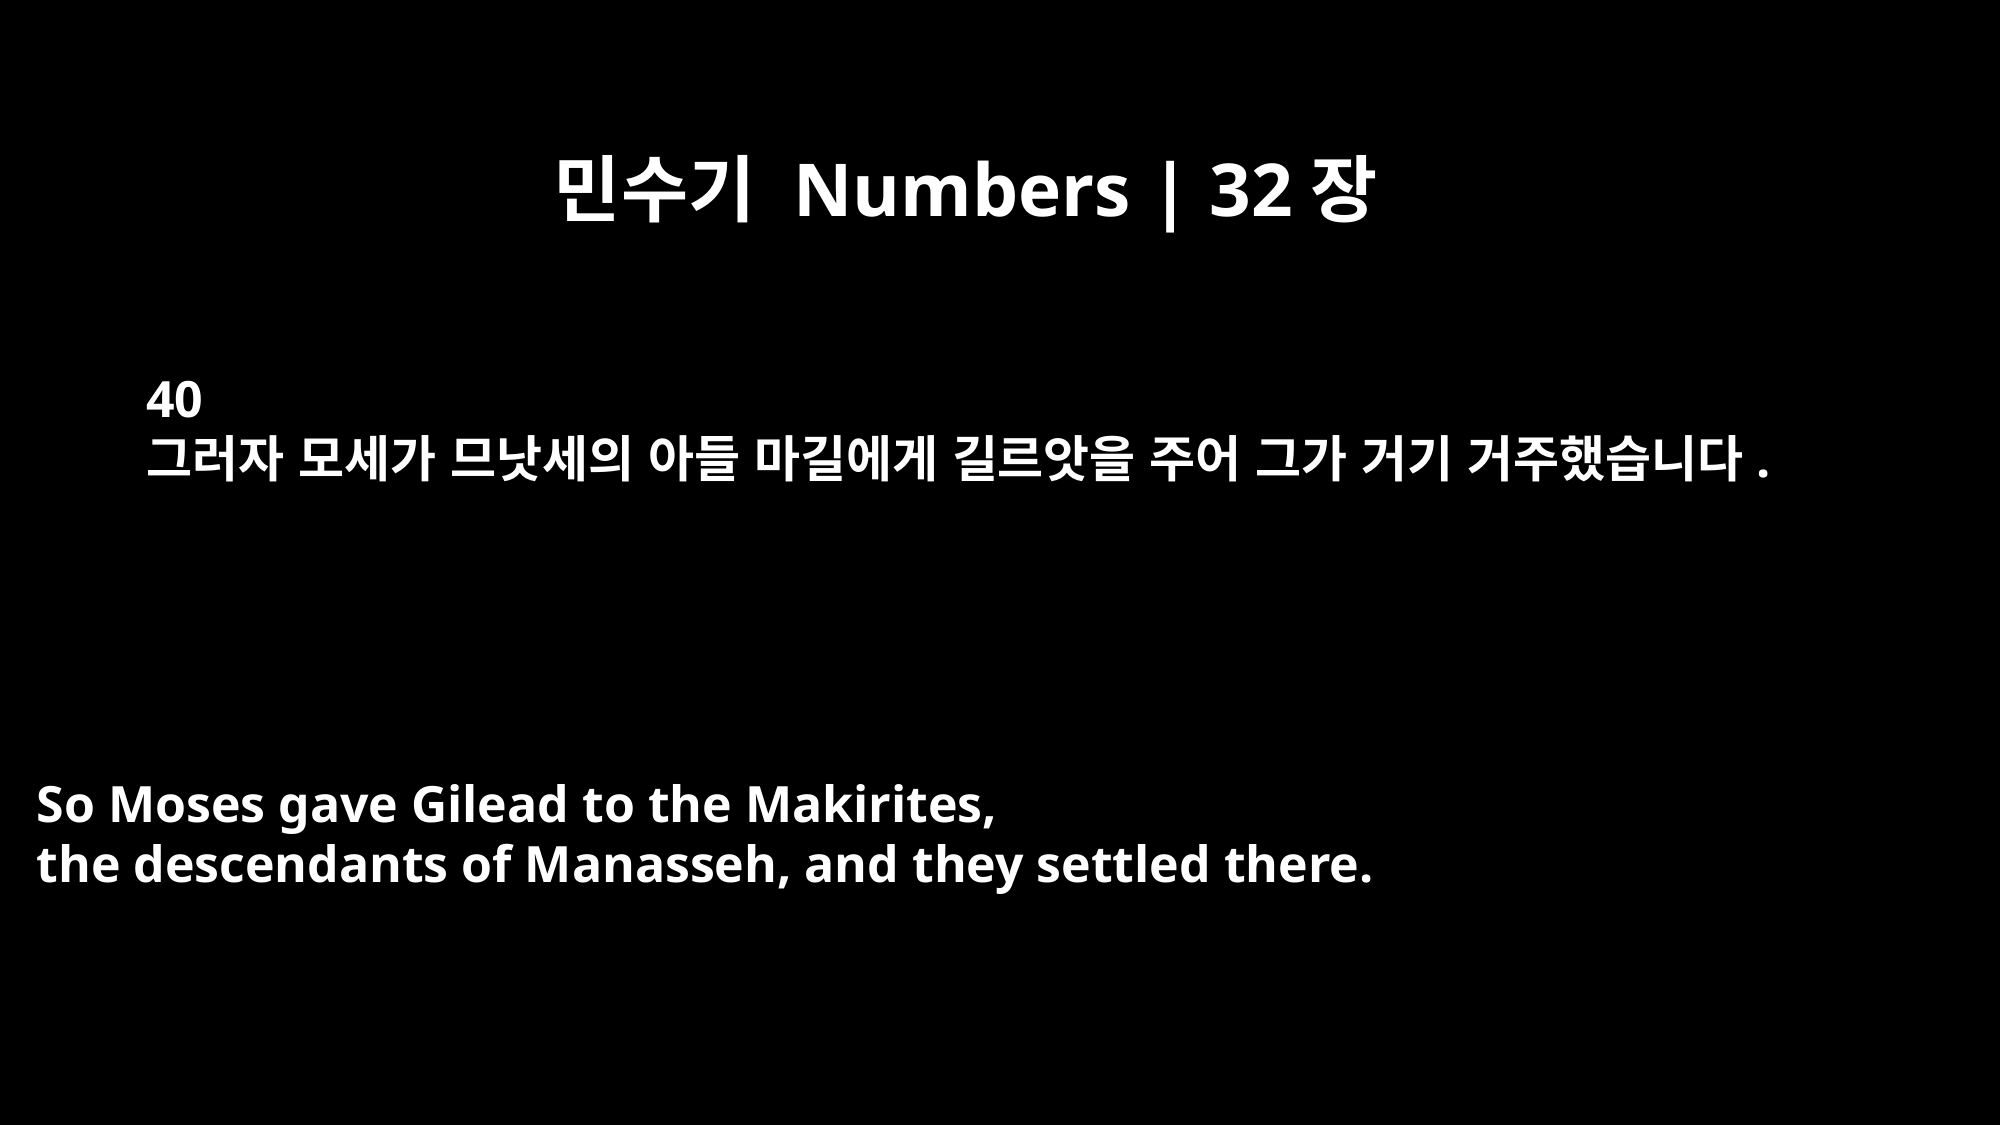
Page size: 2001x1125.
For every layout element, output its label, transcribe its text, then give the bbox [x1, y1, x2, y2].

text_box 40 그러자 모세가 므낫세의 아들 마길에게 길르앗을 주어 그가 거기 거주했습니다. [131, 359, 1786, 495]
text_box 민수기 Numbers | 32장 [538, 136, 1393, 239]
text_box So Moses gave Gilead to the Makirites, the descendants of Manasseh, and they settled there. [21, 764, 1389, 900]
